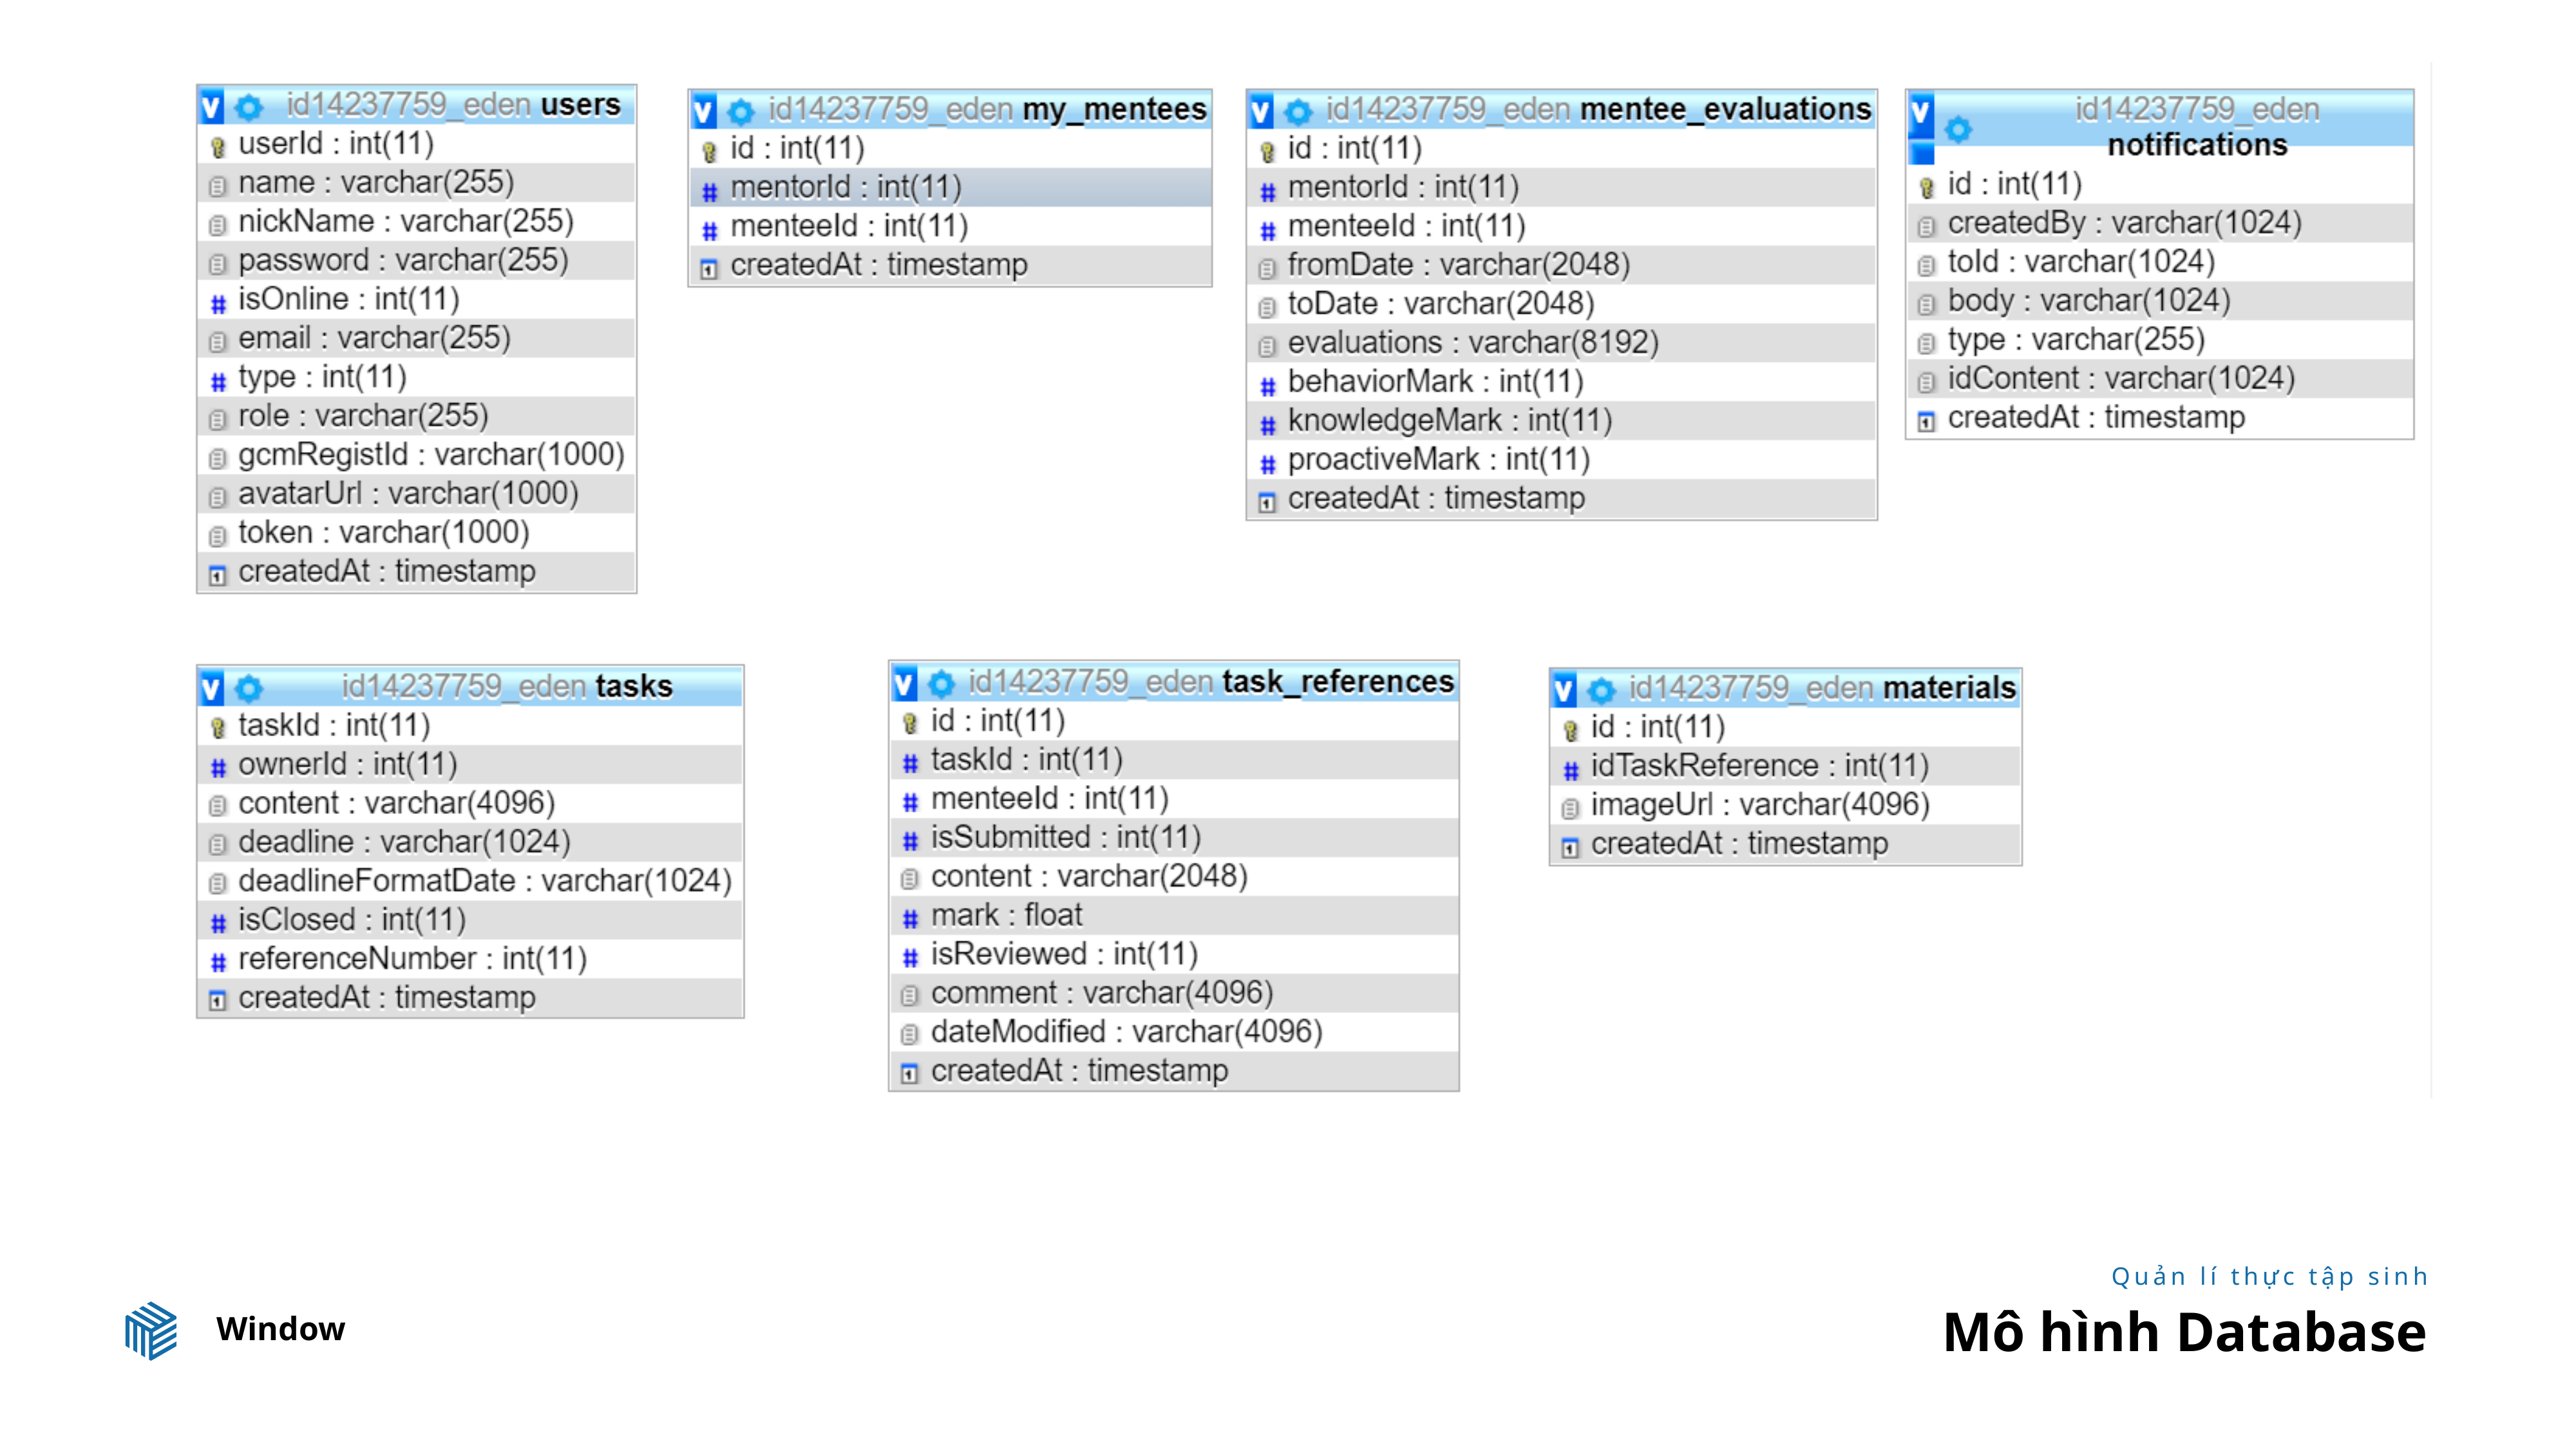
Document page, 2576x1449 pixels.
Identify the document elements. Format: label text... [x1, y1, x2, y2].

text_box Mô hình Database [1709, 1293, 2432, 1368]
text_box Quản lí thực tập sinh [1841, 1256, 2432, 1293]
picture [144, 62, 2432, 1099]
